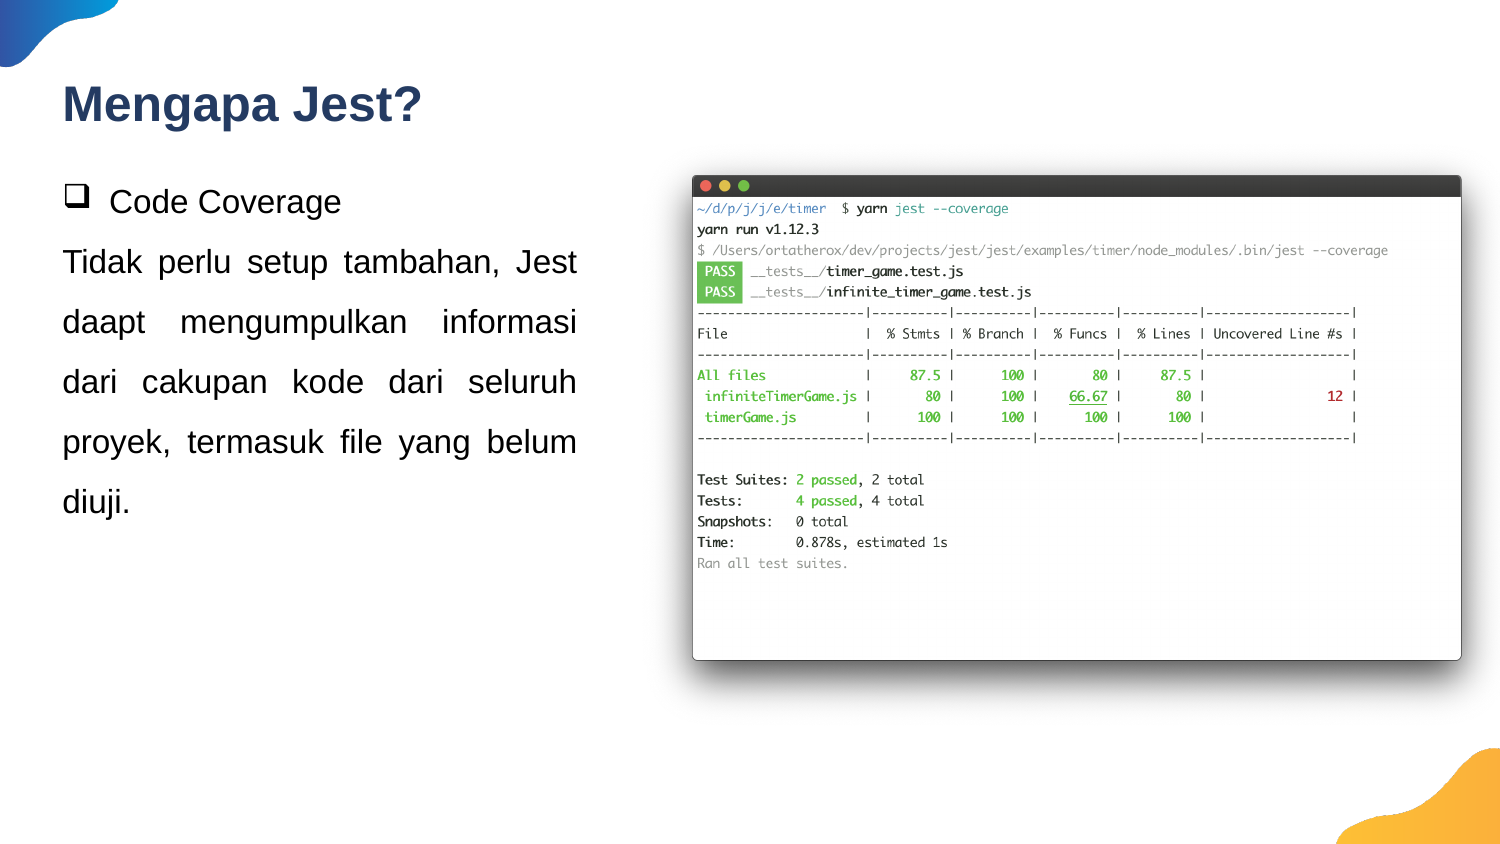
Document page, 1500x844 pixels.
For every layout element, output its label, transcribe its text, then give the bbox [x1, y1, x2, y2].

picture [1334, 740, 1500, 844]
text_box Mengapa Jest? [47, 63, 1418, 139]
picture [639, 138, 1500, 731]
picture [0, 0, 120, 73]
text_box Code Coverage Tidak perlu setup tambahan, Jest daapt mengumpulkan informasi dari cakupan kode dari seluruh proyek, termasuk file yang belum diuji. [47, 153, 593, 528]
